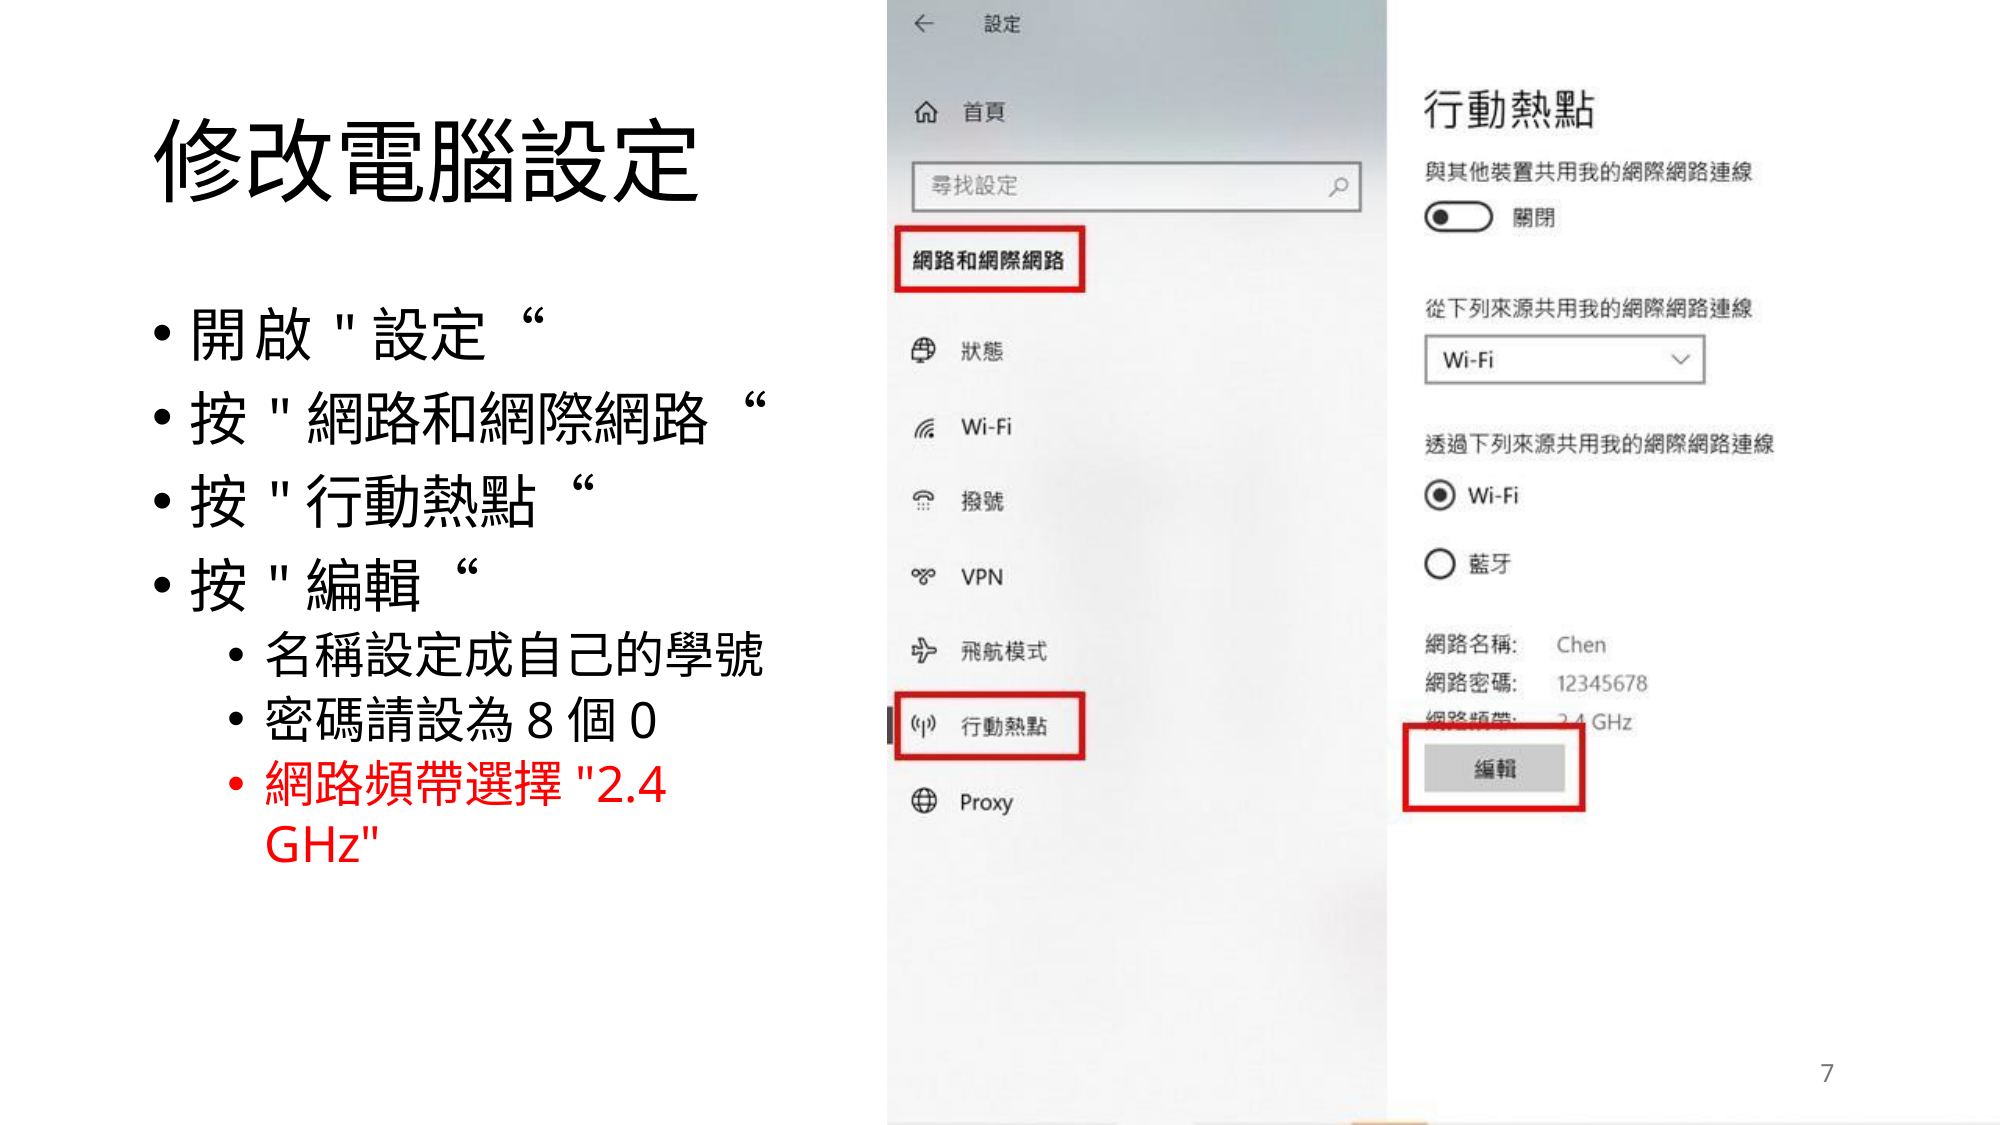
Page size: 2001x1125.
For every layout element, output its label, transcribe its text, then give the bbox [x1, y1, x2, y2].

title 修改電腦設定 [150, 101, 706, 281]
picture [887, 0, 2000, 1125]
text_box 開啟"設定“ 按 "網路和網際網路“ 按 "行動熱點“ 按 "編輯“ 名稱設定成自己的學號 密碼請設為8個0 網路頻帶選擇"2.4 GHz" [150, 281, 787, 873]
